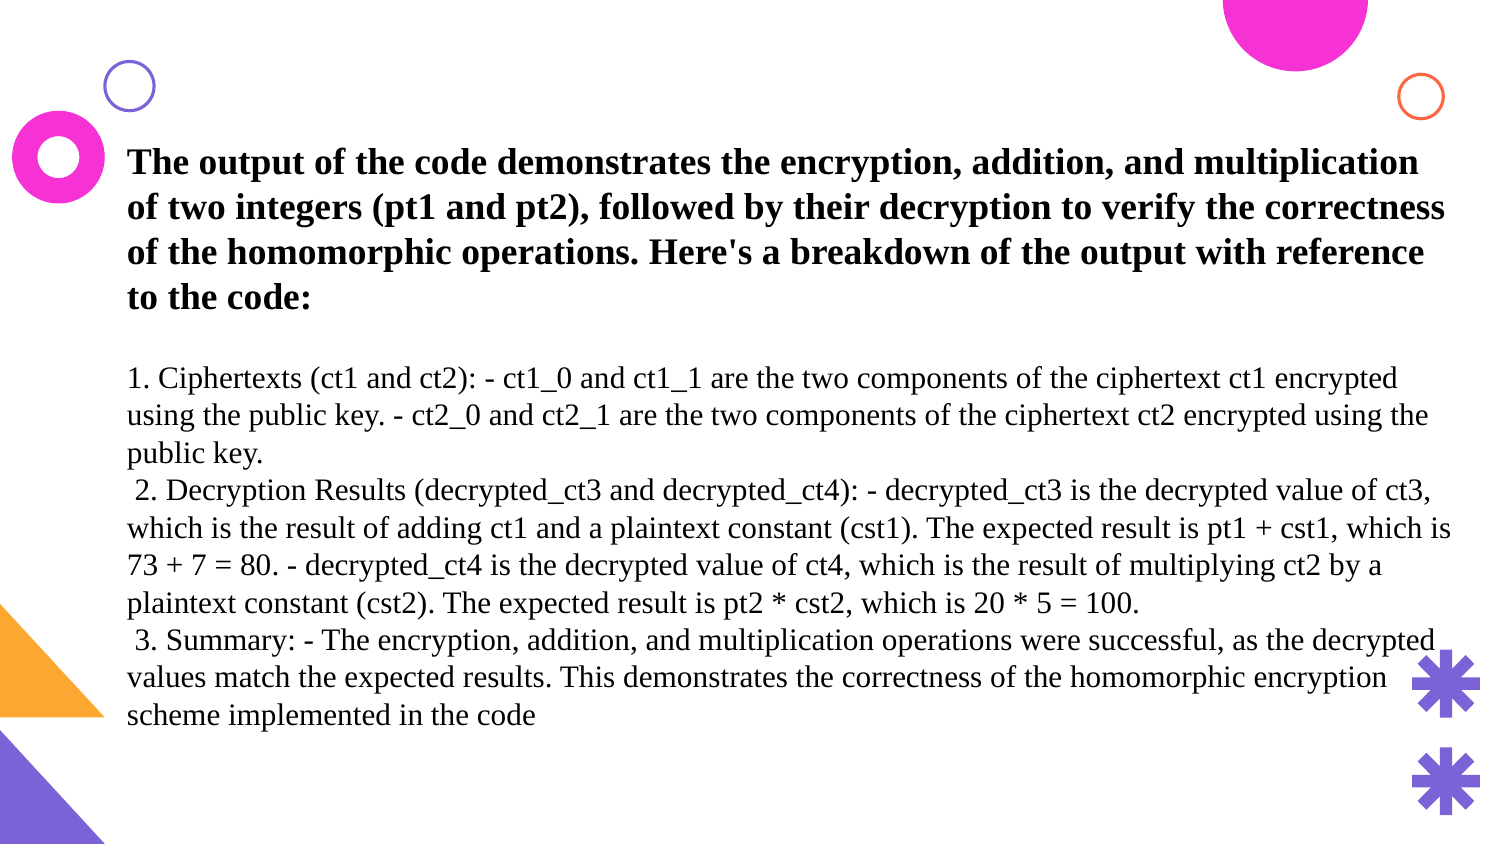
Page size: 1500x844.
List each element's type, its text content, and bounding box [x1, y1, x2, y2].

text_box The output of the code demonstrates the encryption, addition, and multiplication of two integers (pt1 and pt2), followed by their decryption to verify the correctness of the homomorphic operations. Here's a breakdown of the output with reference to the code: 1. Ciphertexts (ct1 and ct2): - ct1_0 and ct1_1 are the two components of the ciphertext ct1 encrypted using the public key. - ct2_0 and ct2_1 are the two components of the ciphertext ct2 encrypted using the public key. 2. Decryption Results (decrypted_ct3 and decrypted_ct4): - decrypted_ct3 is the decrypted value of ct3, which is the result of adding ct1 and a plaintext constant (cst1). The expected result is pt1 + cst1, which is 73 + 7 = 80. - decrypted_ct4 is the decrypted value of ct4, which is the result of multiplying ct2 by a plaintext constant (cst2). The expected result is pt2 * cst2, which is 20 * 5 = 100. 3. Summary: - The encryption, addition, and multiplication operations were successful, as the decrypted values match the expected results. This demonstrates the correctness of the homomorphic encryption scheme implemented in the code [111, 122, 1473, 747]
